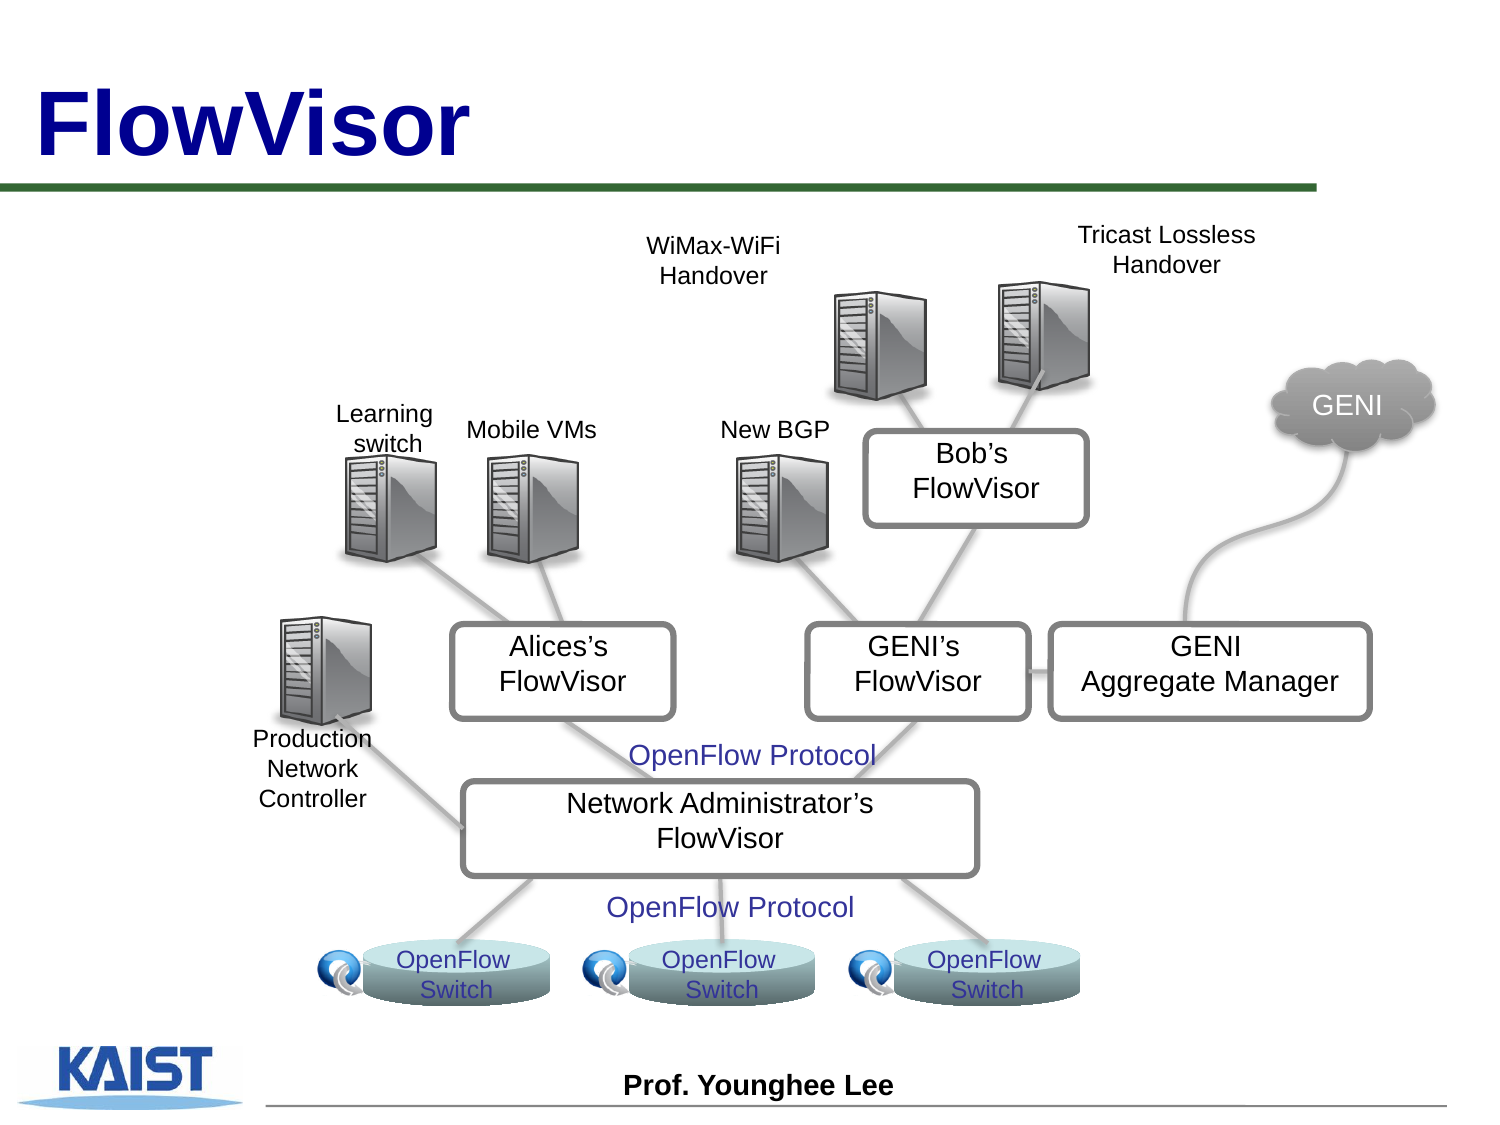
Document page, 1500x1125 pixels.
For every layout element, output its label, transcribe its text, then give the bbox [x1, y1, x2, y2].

text_box FlowVisor [29, 45, 1380, 192]
picture [17, 1046, 243, 1110]
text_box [241, 210, 1436, 1007]
